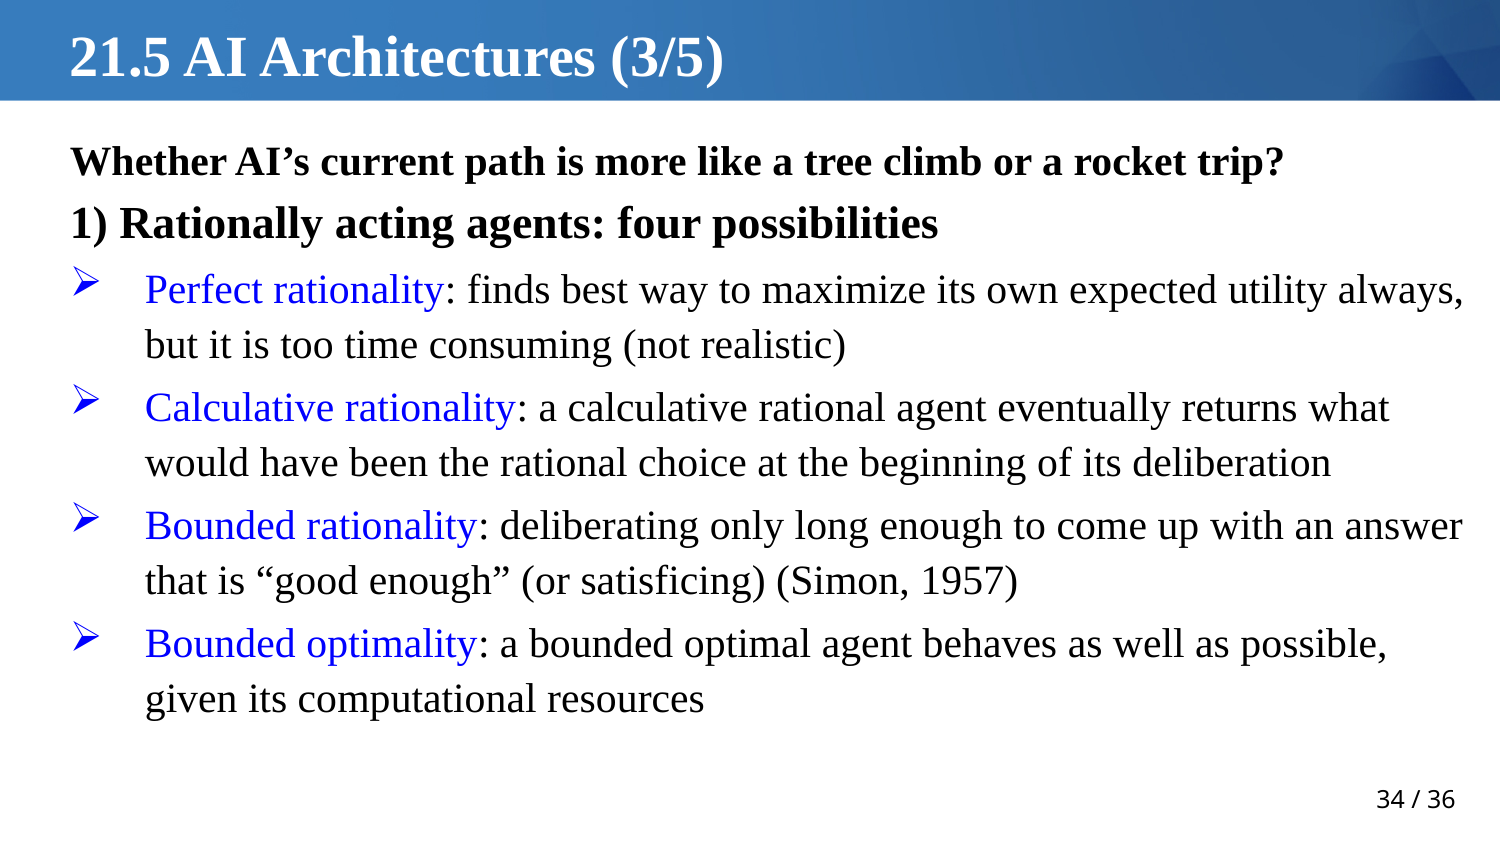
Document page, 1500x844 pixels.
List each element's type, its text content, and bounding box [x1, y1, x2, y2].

title 21.5 AI Architectures (3/5) [55, 10, 1378, 95]
picture [0, 0, 1500, 103]
list Whether AI’s current path is more like a tree climb or a rocket trip? 1) Rationally acting agents: four possibilities Perfect rationality: finds best way to maximize its own expected utility always, but it is too time consuming (not realistic) Calculative rationality: a calculative rational agent eventually returns what would have been the rational choice at the beginning of its deliberation Bounded rationality: deliberating only long enough to come up with an answer that is “good enough” (or satisficing) (Simon, 1957) Bounded optimality: a bounded optimal agent behaves as well as possible, given its computational resources [55, 126, 1500, 812]
